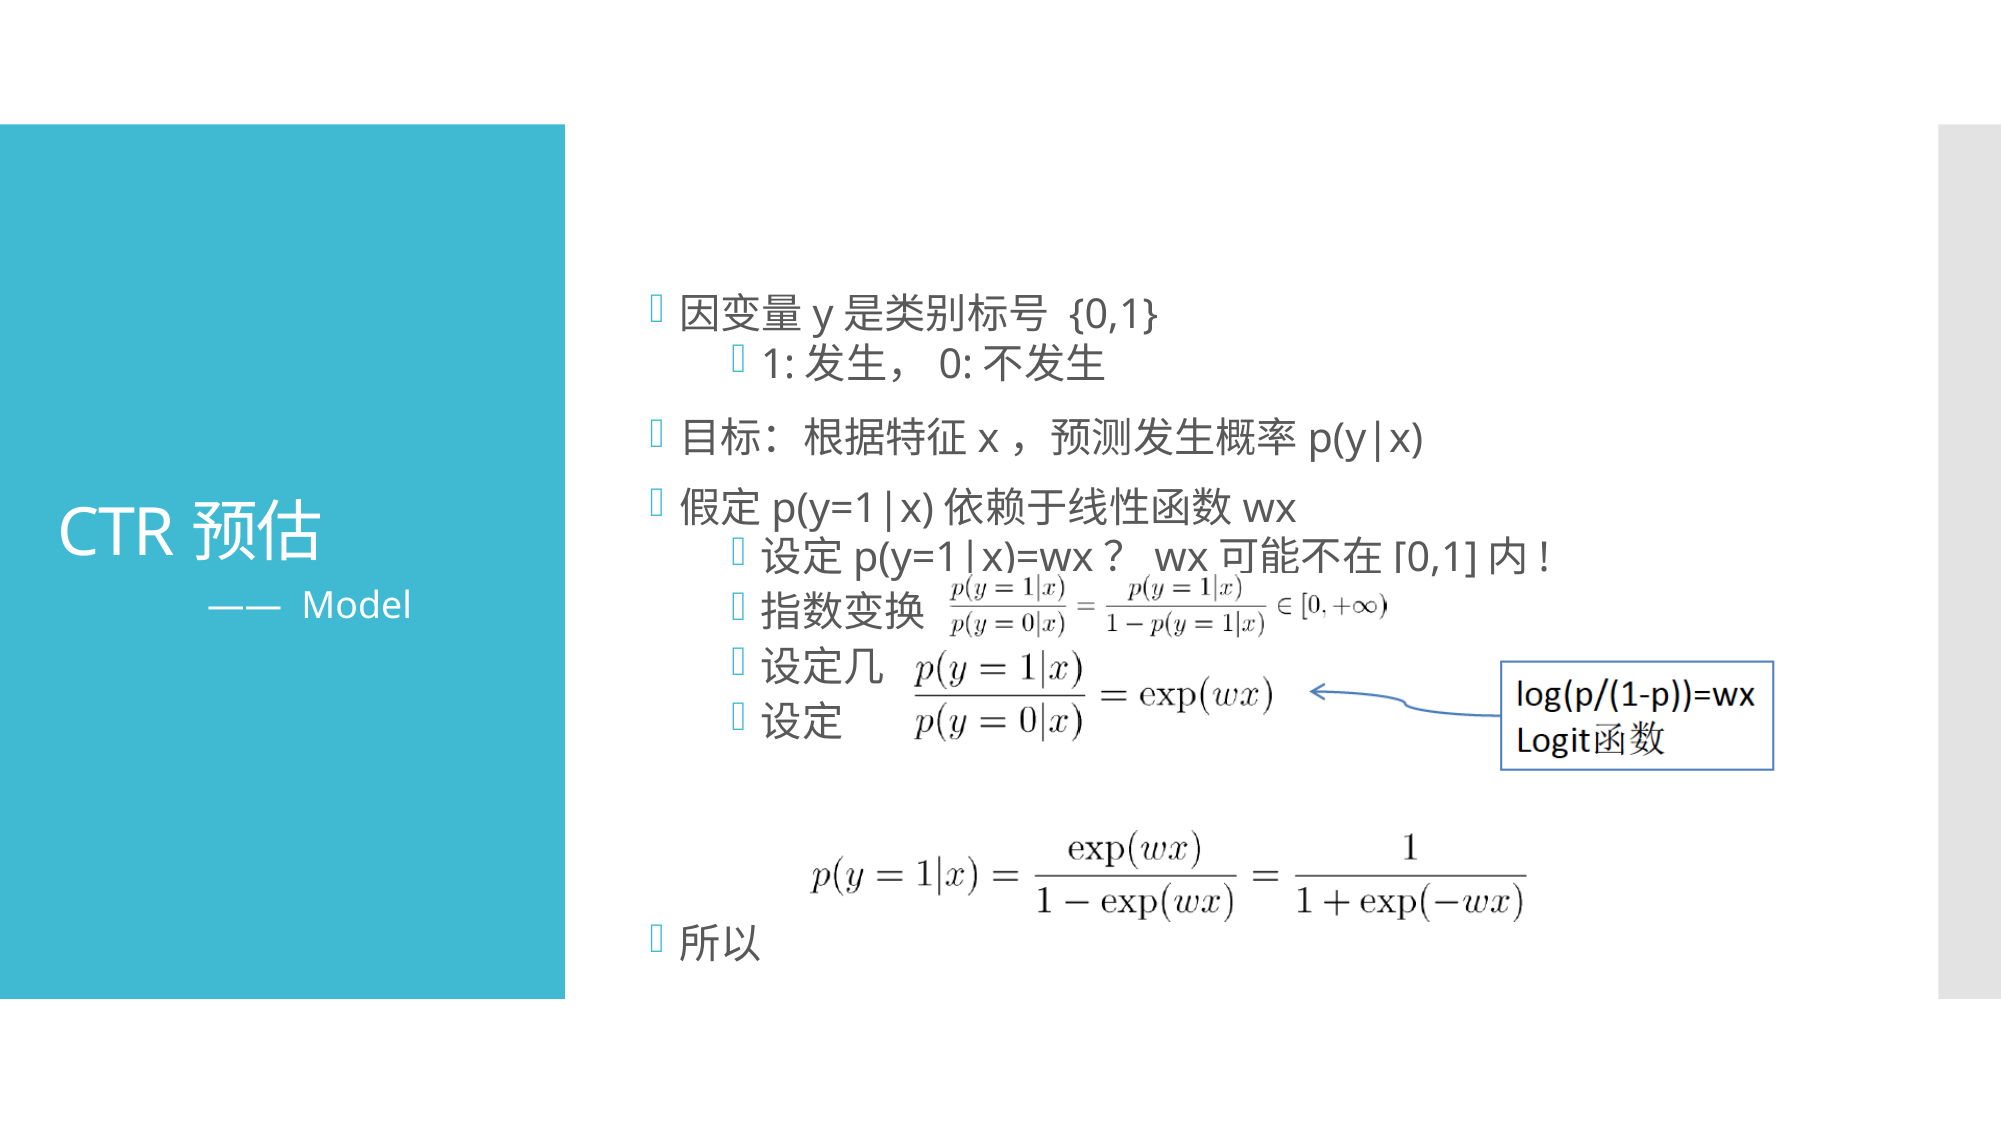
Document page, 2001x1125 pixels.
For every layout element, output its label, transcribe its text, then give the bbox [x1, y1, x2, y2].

list —— Model [41, 573, 507, 955]
picture [789, 826, 1561, 965]
picture [884, 572, 1791, 776]
list 因变量y是类别标号 {0,1} 1:发生，0:不发生 目标：根据特征x，预测发生概率p(y|x) 假定p(y=1|x)依赖于线性函数wx 设定p(y=1|x)=wx？wx可能不在[0,1]内! 指数变换:exp(wx) ∈(0,+∞) 设定几率 设定 所以 [634, 142, 1835, 983]
title CTR预估 [41, 187, 507, 573]
